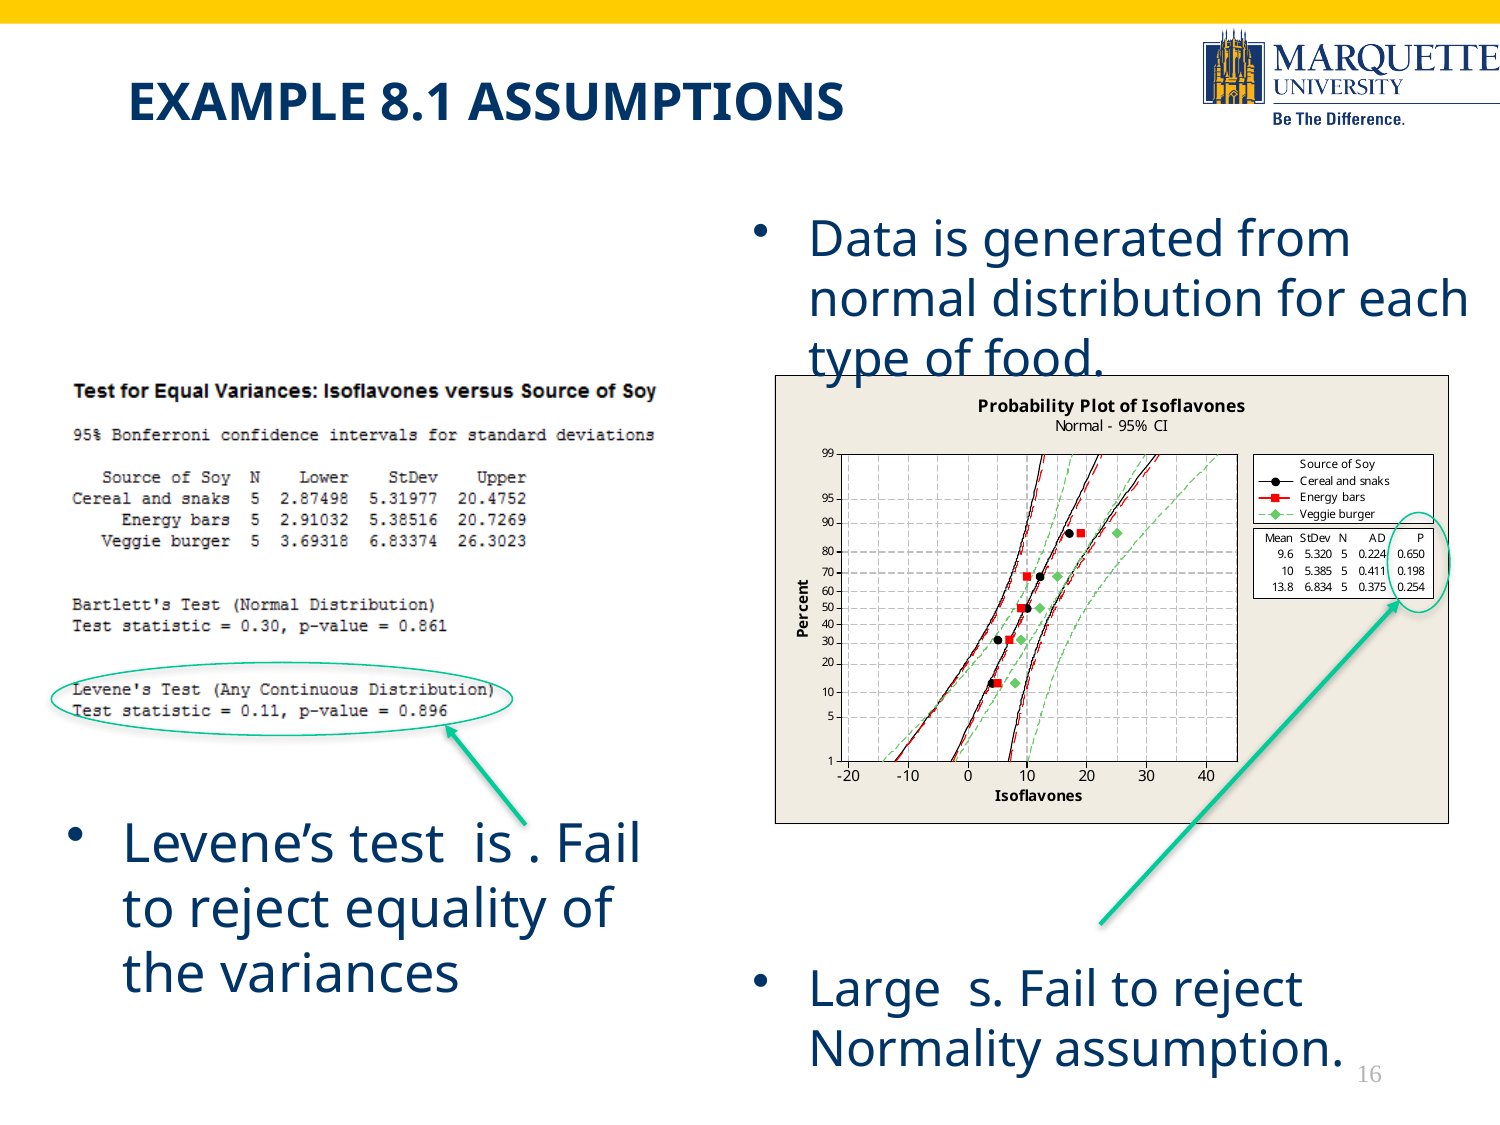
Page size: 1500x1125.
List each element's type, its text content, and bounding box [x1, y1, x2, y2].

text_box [444, 724, 526, 826]
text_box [774, 374, 1451, 826]
picture [67, 374, 665, 736]
slide_number 16 [1059, 1042, 1397, 1103]
picture [1203, 27, 1500, 125]
title Example 8.1 Assumptions [112, 37, 1388, 163]
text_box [1099, 599, 1401, 925]
text_box [50, 687, 62, 711]
